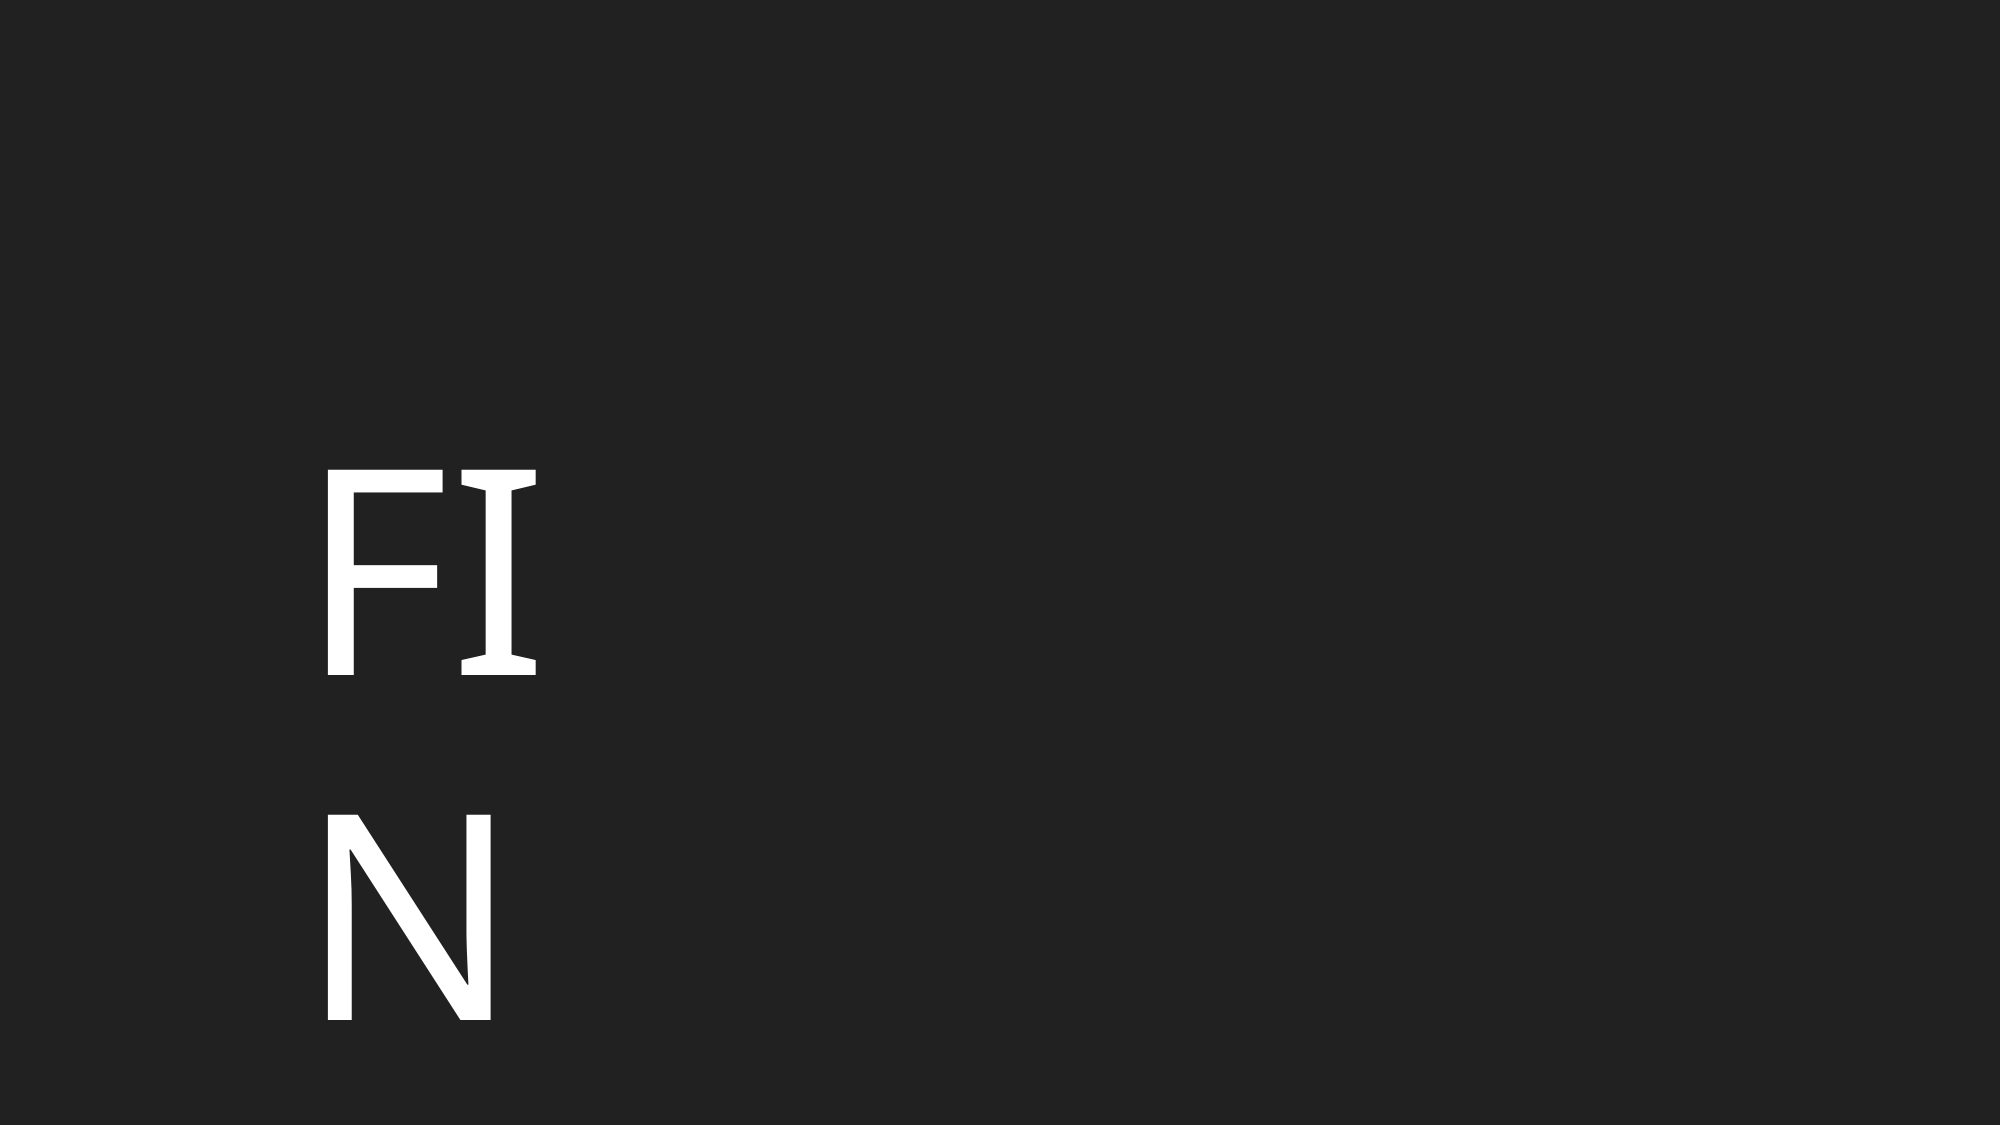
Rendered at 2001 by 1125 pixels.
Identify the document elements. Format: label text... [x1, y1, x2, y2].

text_box FIN [285, 380, 738, 745]
